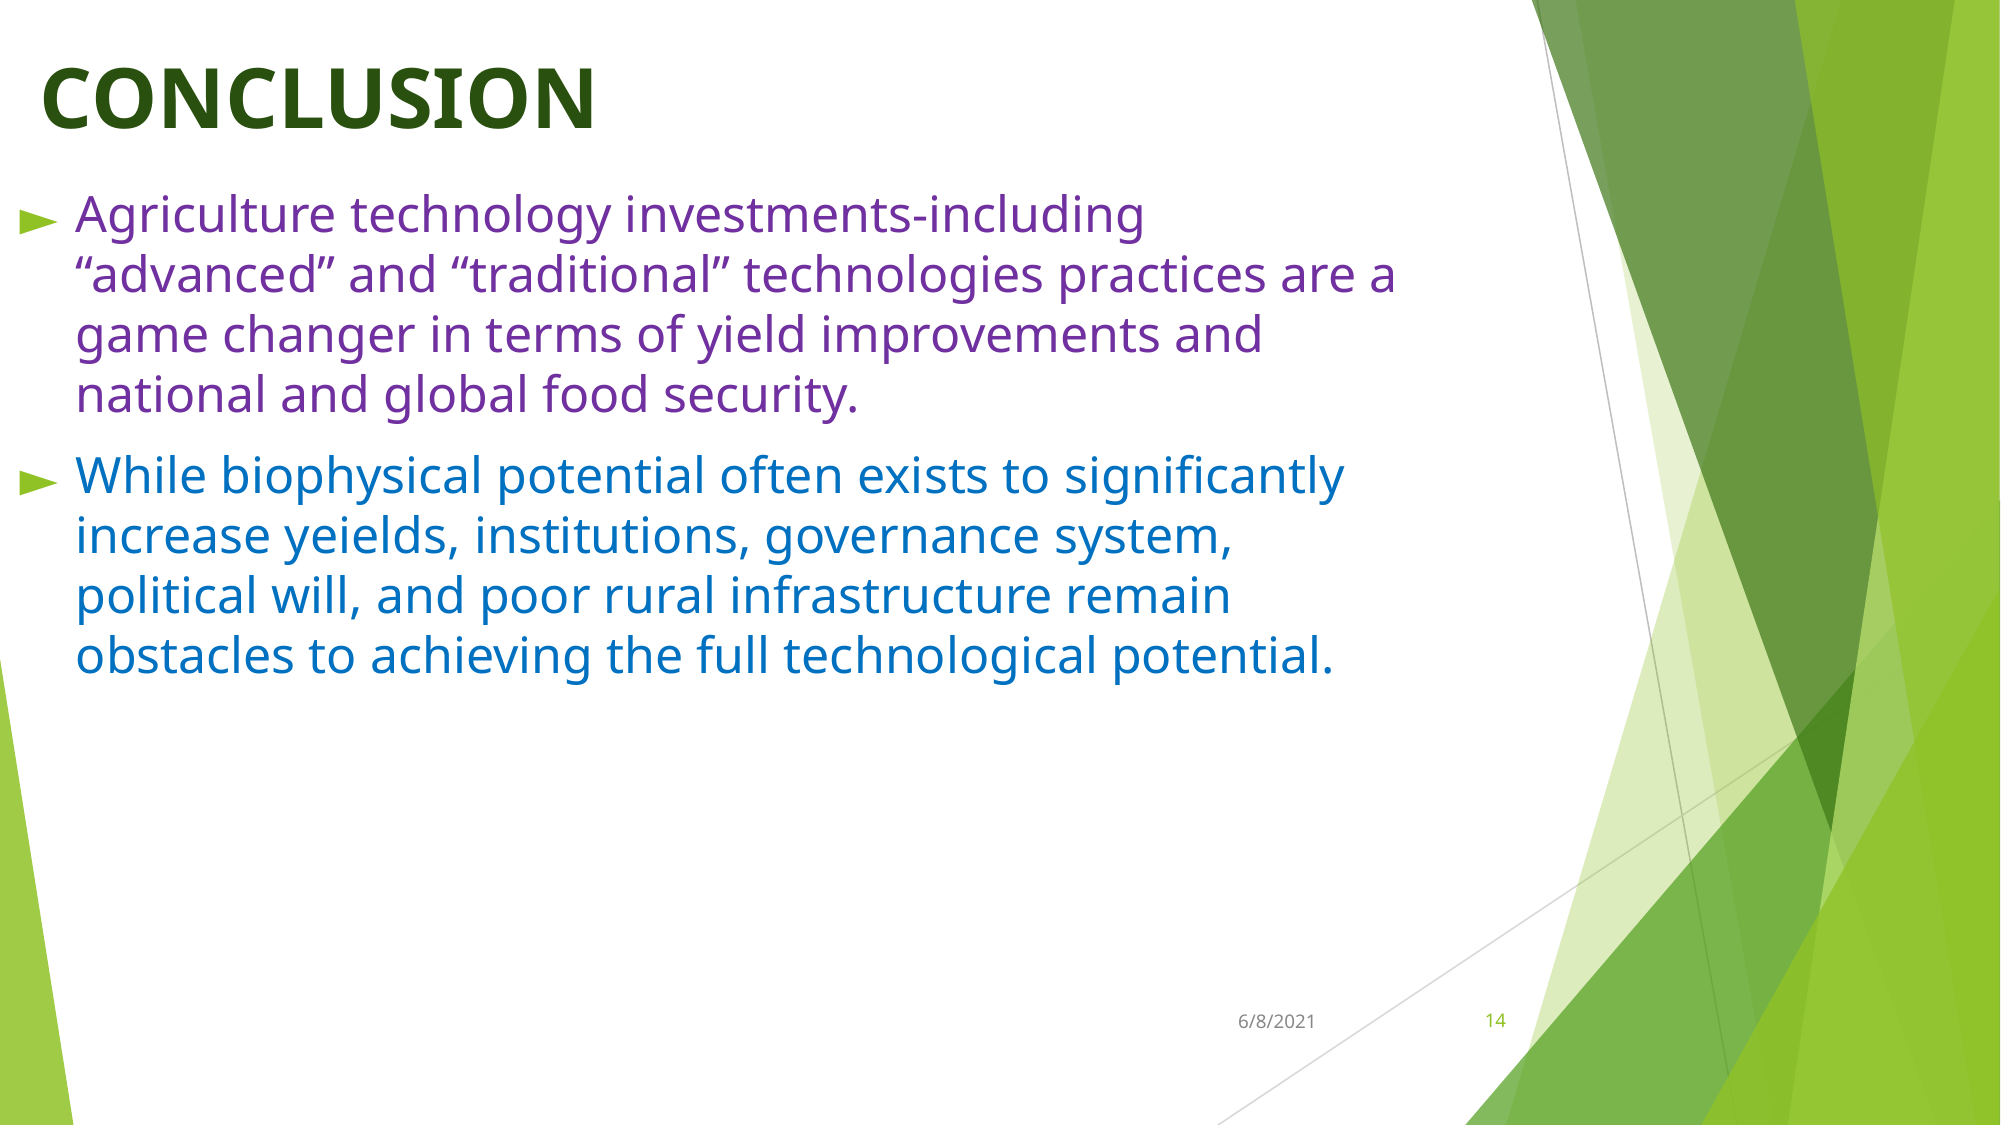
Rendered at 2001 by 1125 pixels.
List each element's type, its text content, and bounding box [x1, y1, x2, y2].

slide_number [1181, 991, 1332, 1051]
slide_number ‹#› [1409, 991, 1522, 1051]
title CONCLUSION [24, 37, 1436, 255]
list Agriculture technology investments-including “advanced” and “traditional” technologies practices are a game changer in terms of yield improvements and national and global food security. While biophysical potential often exists to significantly increase yeields, institutions, governance system, political will, and poor rural infrastructure remain obstacles to achieving the full technological potential. [4, 174, 1415, 812]
